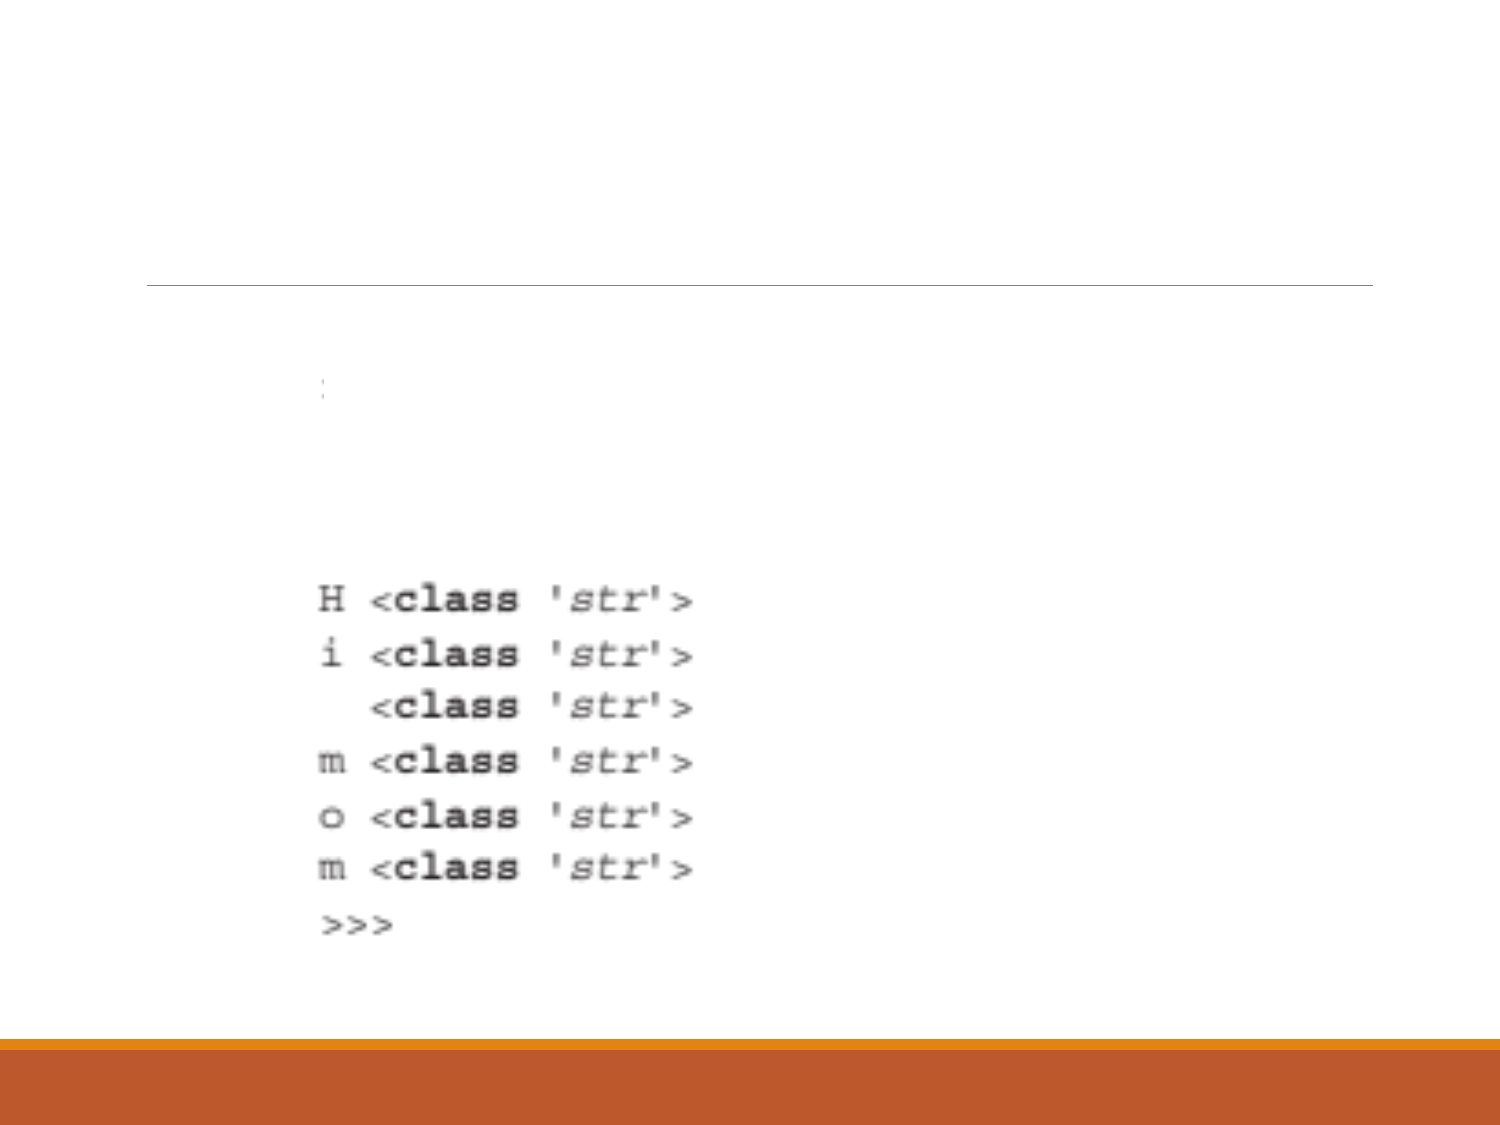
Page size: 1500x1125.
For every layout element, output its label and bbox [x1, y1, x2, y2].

picture [286, 336, 1193, 948]
